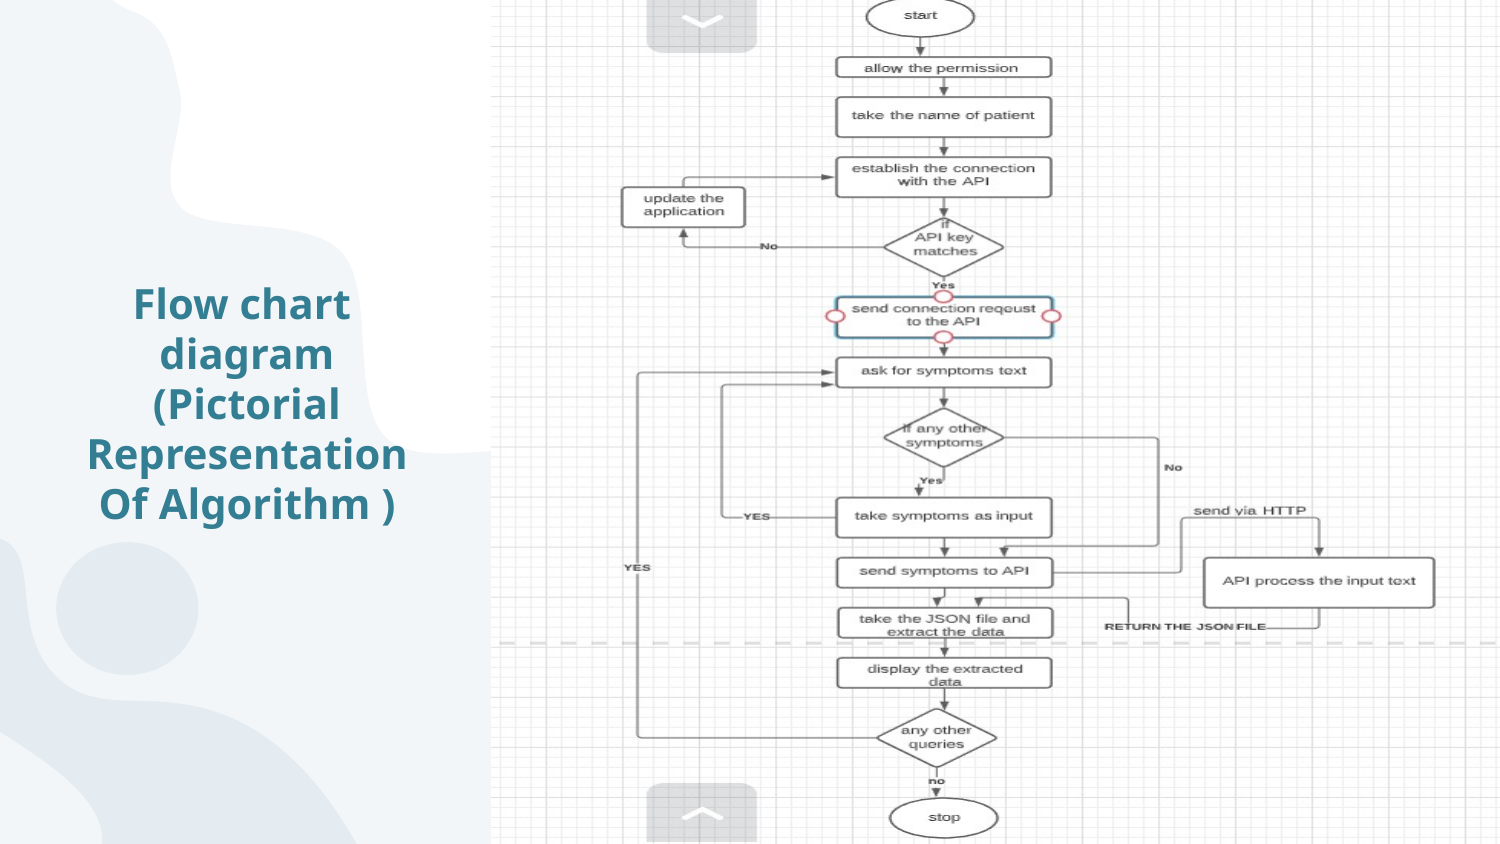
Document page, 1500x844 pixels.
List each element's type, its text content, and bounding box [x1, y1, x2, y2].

text_box Flow chart diagram (Pictorial Representation Of Algorithm ) [45, 270, 449, 536]
picture [490, 0, 1500, 844]
